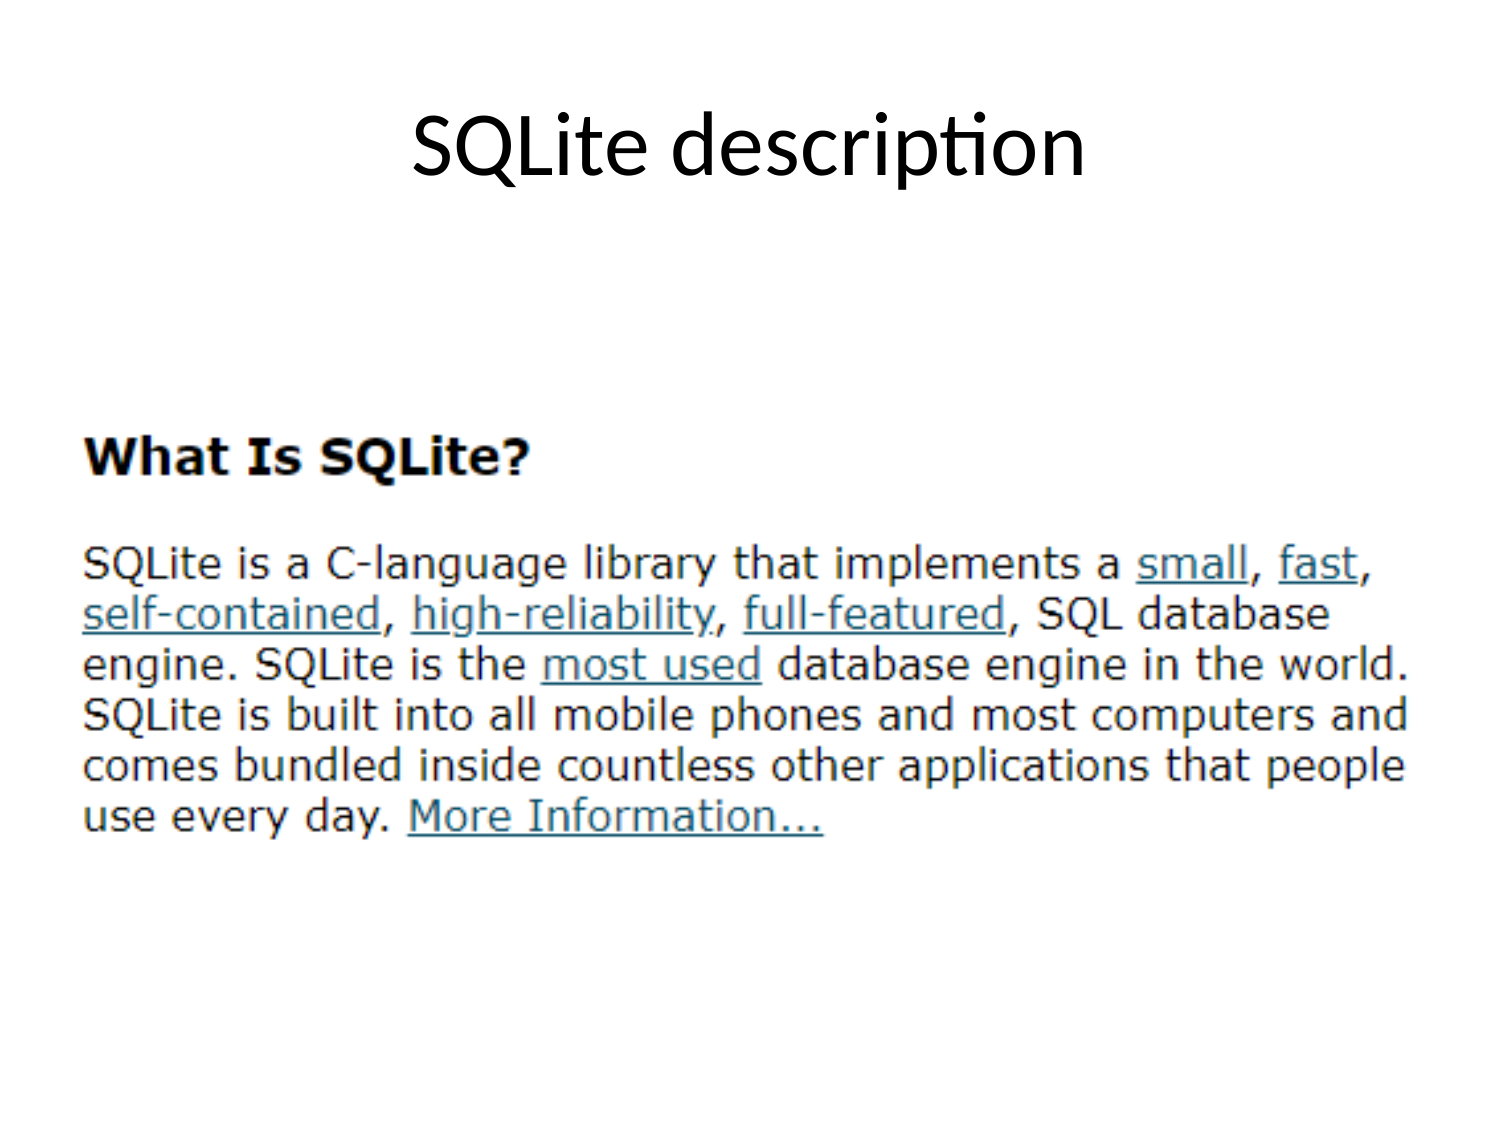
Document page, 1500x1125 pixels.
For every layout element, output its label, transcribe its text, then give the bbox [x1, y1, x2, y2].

picture [74, 420, 1426, 849]
title SQLite description [75, 45, 1425, 233]
